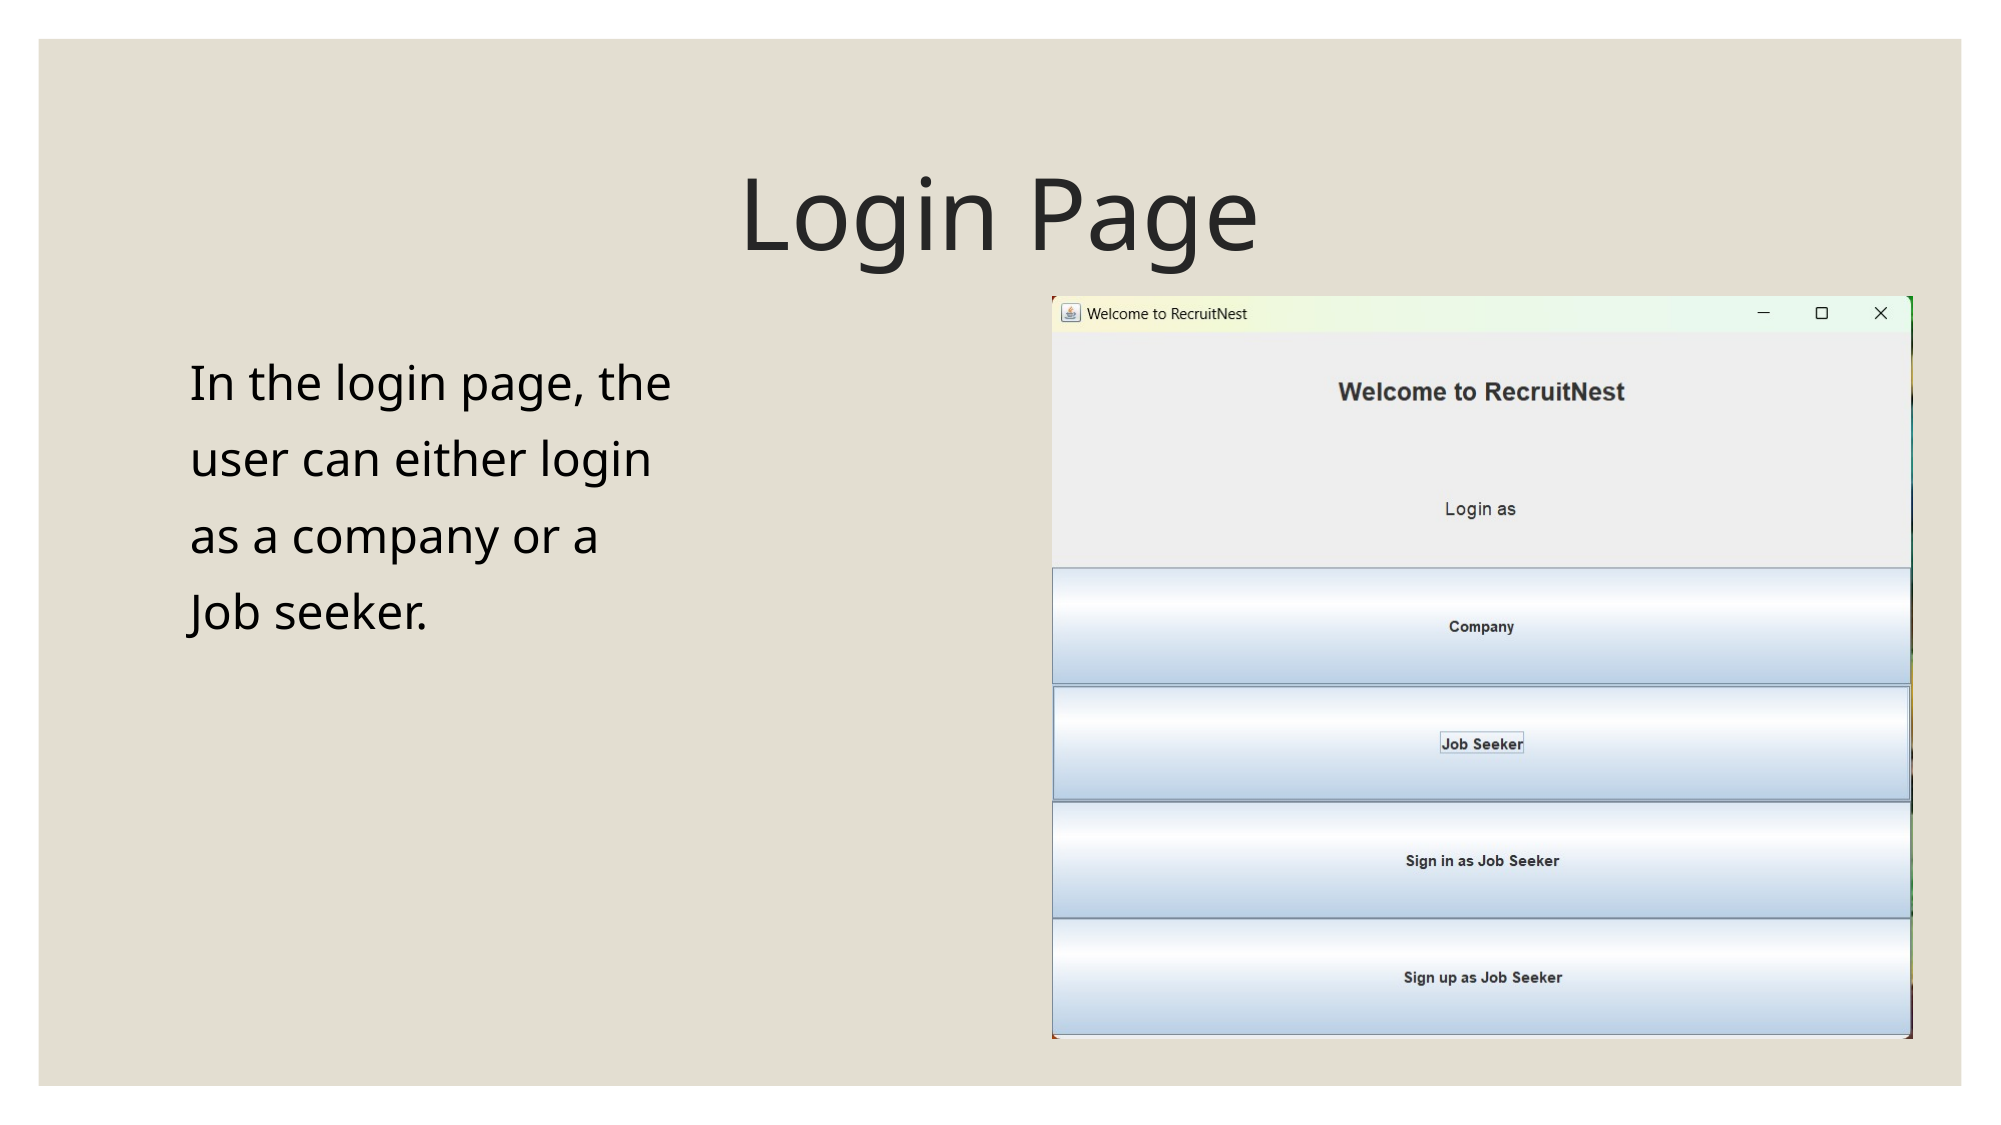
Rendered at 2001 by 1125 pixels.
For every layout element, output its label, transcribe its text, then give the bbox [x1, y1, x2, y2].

title Login Page [174, 105, 1825, 331]
list In the login page, the user can either login as a company or a Job seeker. [174, 345, 1047, 990]
picture [1052, 295, 1913, 1039]
